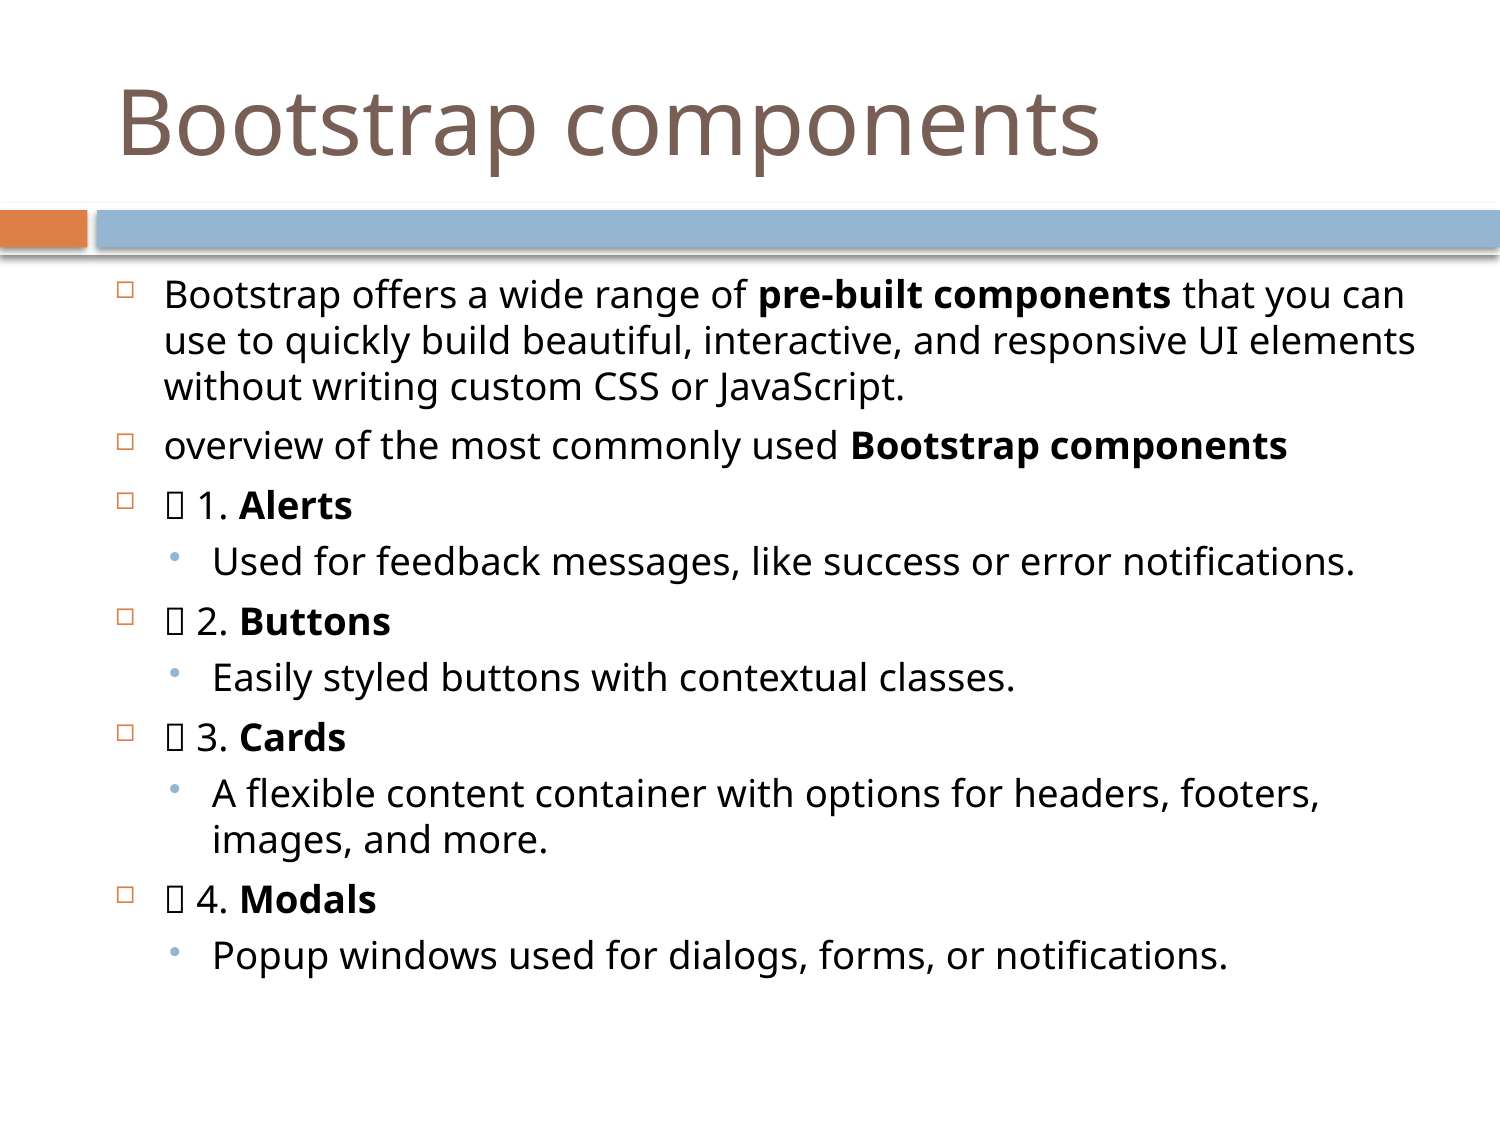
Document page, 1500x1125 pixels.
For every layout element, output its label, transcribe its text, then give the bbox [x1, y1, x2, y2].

list Bootstrap offers a wide range of pre-built components that you can use to quickly build beautiful, interactive, and responsive UI elements without writing custom CSS or JavaScript. overview of the most commonly used Bootstrap components ✅ 1. Alerts Used for feedback messages, like success or error notifications. ✅ 2. Buttons Easily styled buttons with contextual classes. ✅ 3. Cards A flexible content container with options for headers, footers, images, and more. ✅ 4. Modals Popup windows used for dialogs, forms, or notifications. [100, 262, 1438, 1000]
title Bootstrap components [100, 37, 1438, 200]
